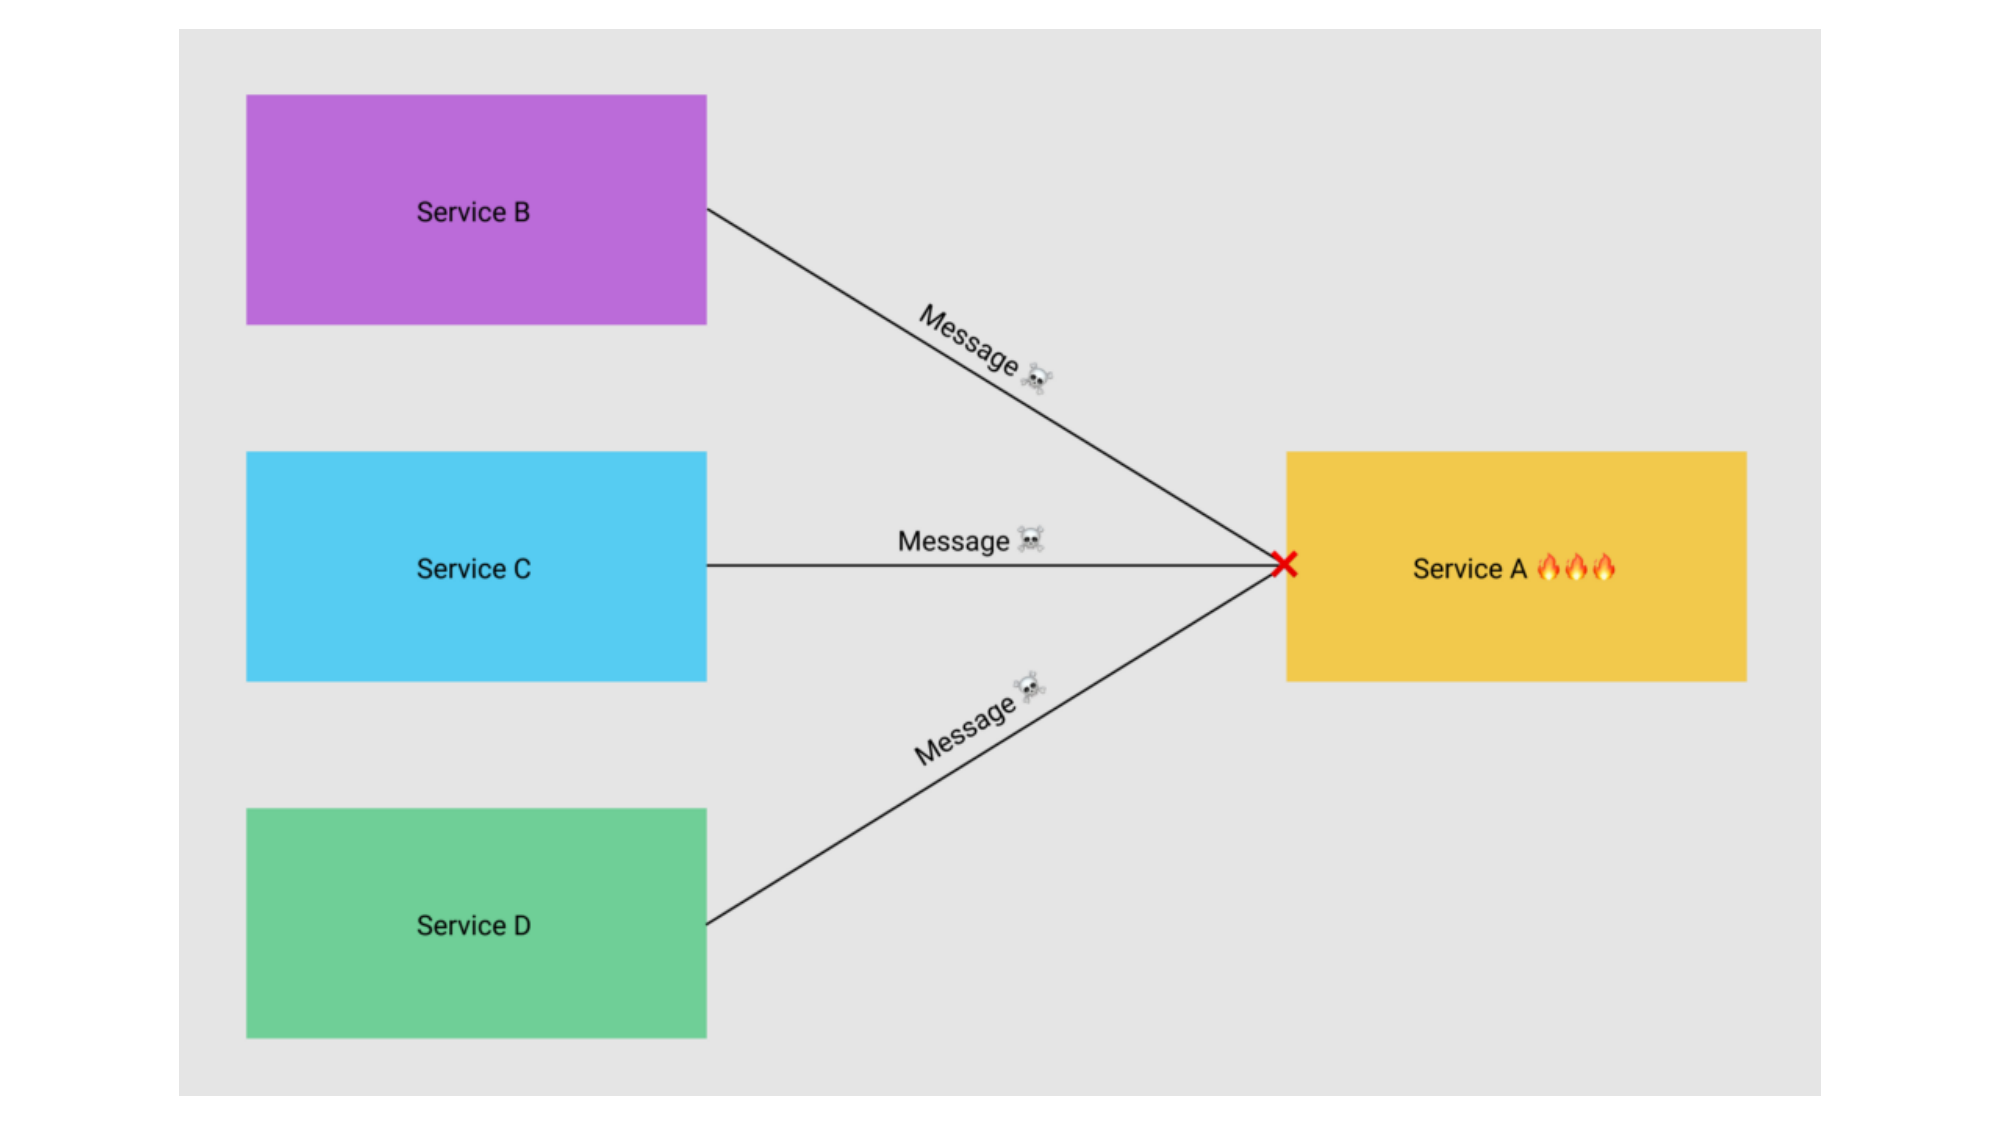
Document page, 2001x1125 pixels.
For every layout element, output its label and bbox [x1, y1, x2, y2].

picture [179, 29, 1821, 1096]
